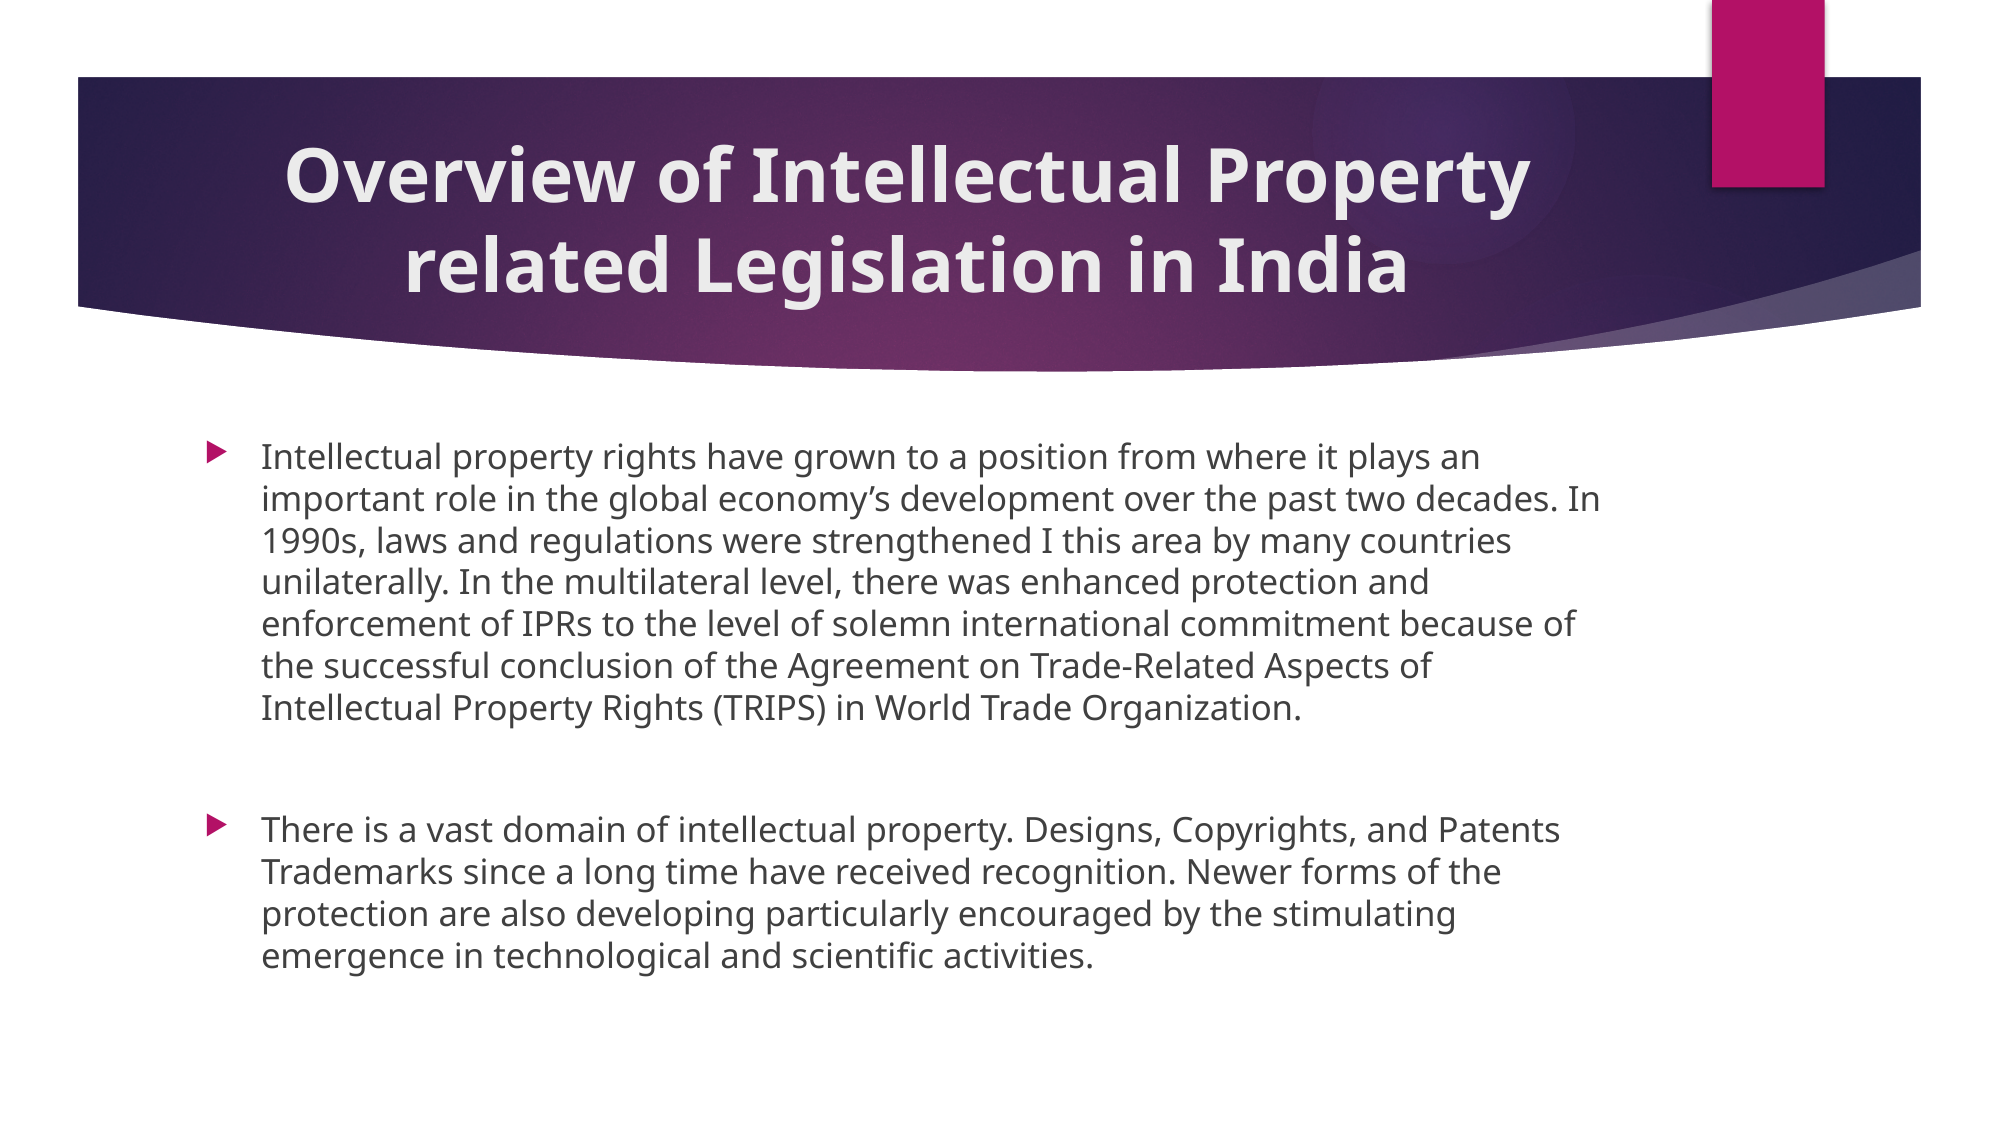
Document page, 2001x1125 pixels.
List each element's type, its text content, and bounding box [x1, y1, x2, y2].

list Intellectual property rights have grown to a position from where it plays an important role in the global economy’s development over the past two decades. In 1990s, laws and regulations were strengthened I this area by many countries unilaterally. In the multilateral level, there was enhanced protection and enforcement of IPRs to the level of solemn international commitment because of the successful conclusion of the Agreement on Trade-Related Aspects of Intellectual Property Rights (TRIPS) in World Trade Organization. There is a vast domain of intellectual property. Designs, Copyrights, and Patents Trademarks since a long time have received recognition. Newer forms of the protection are also developing particularly encouraged by the stimulating emergence in technological and scientific activities. [189, 427, 1638, 988]
title Overview of Intellectual Property related Legislation in India [189, 159, 1627, 276]
